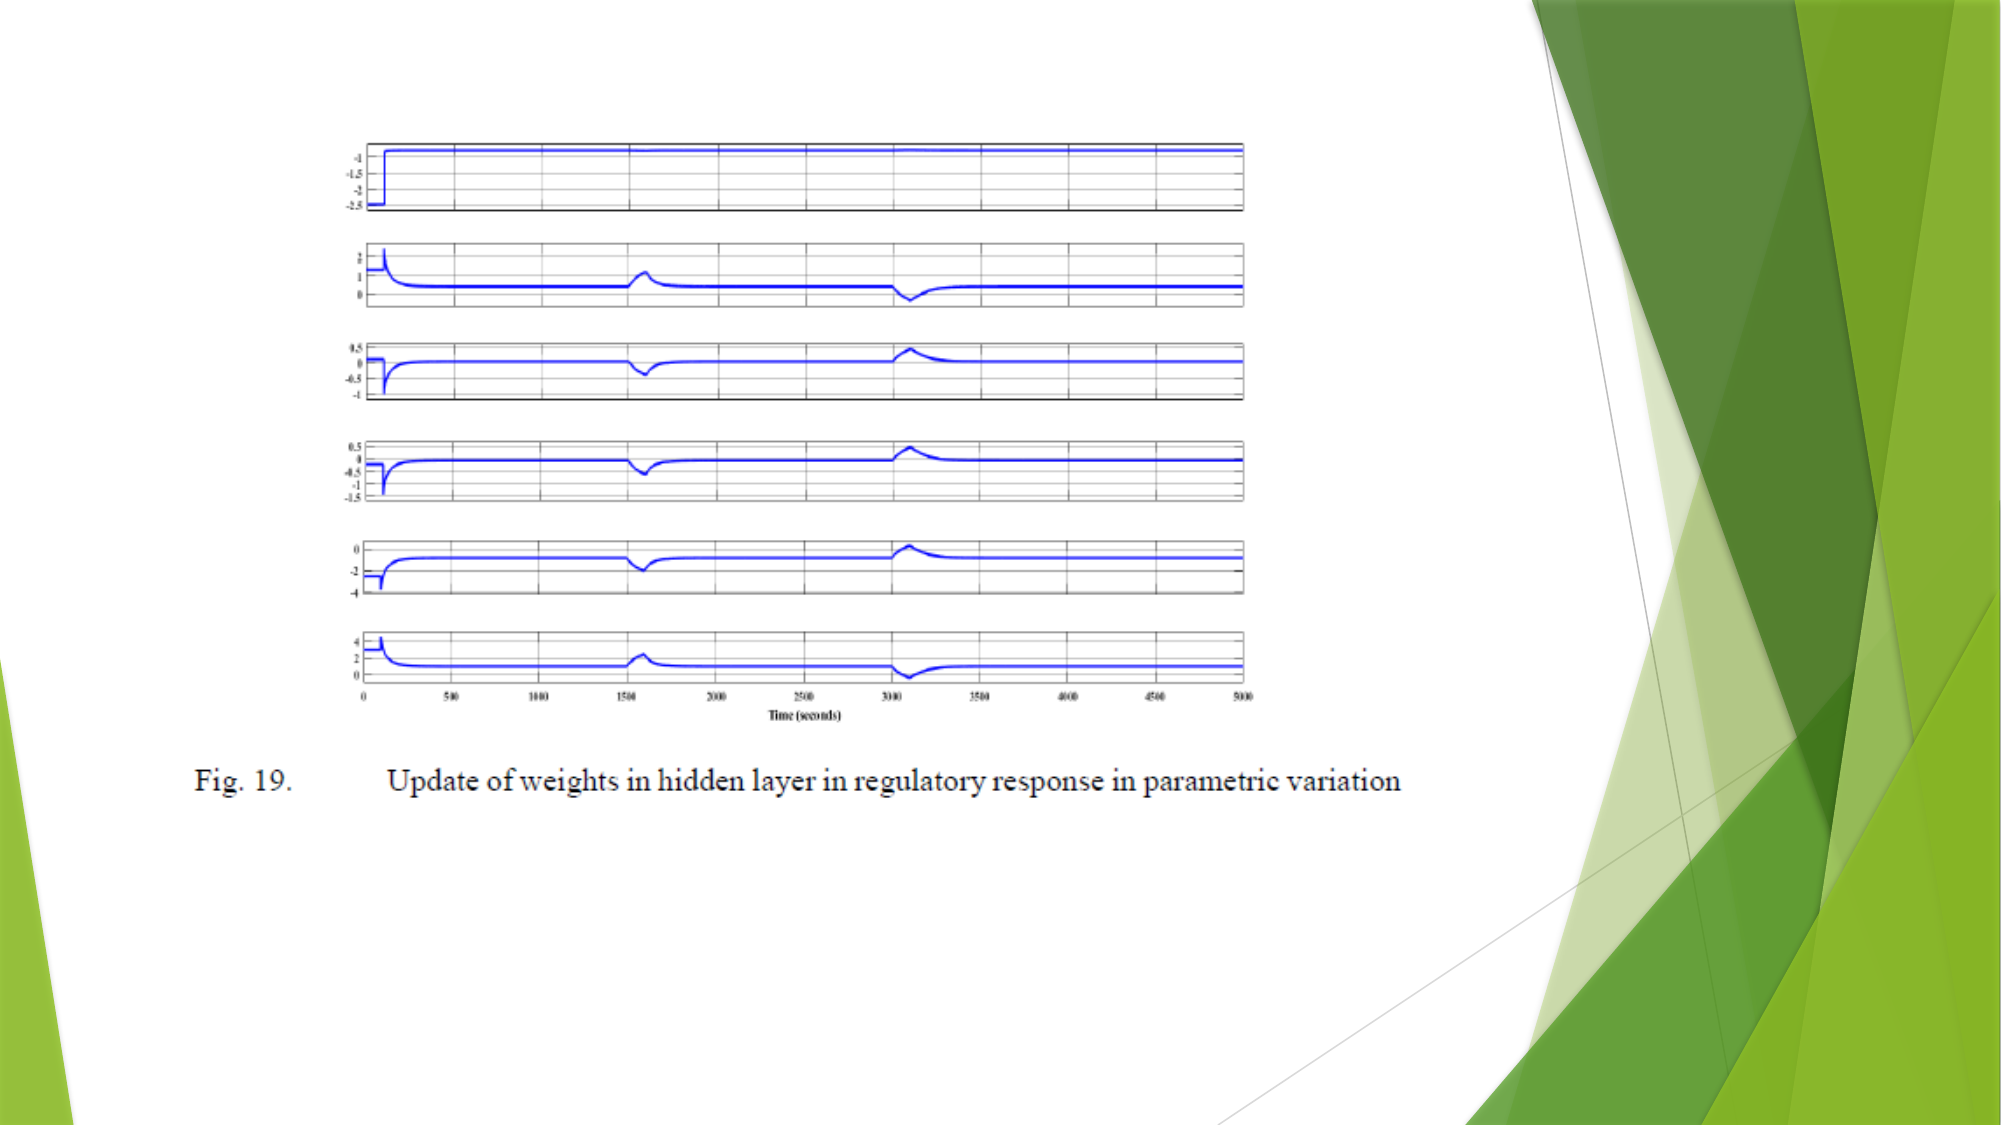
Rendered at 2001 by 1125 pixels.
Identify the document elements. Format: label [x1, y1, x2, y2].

list [56, 64, 1511, 882]
